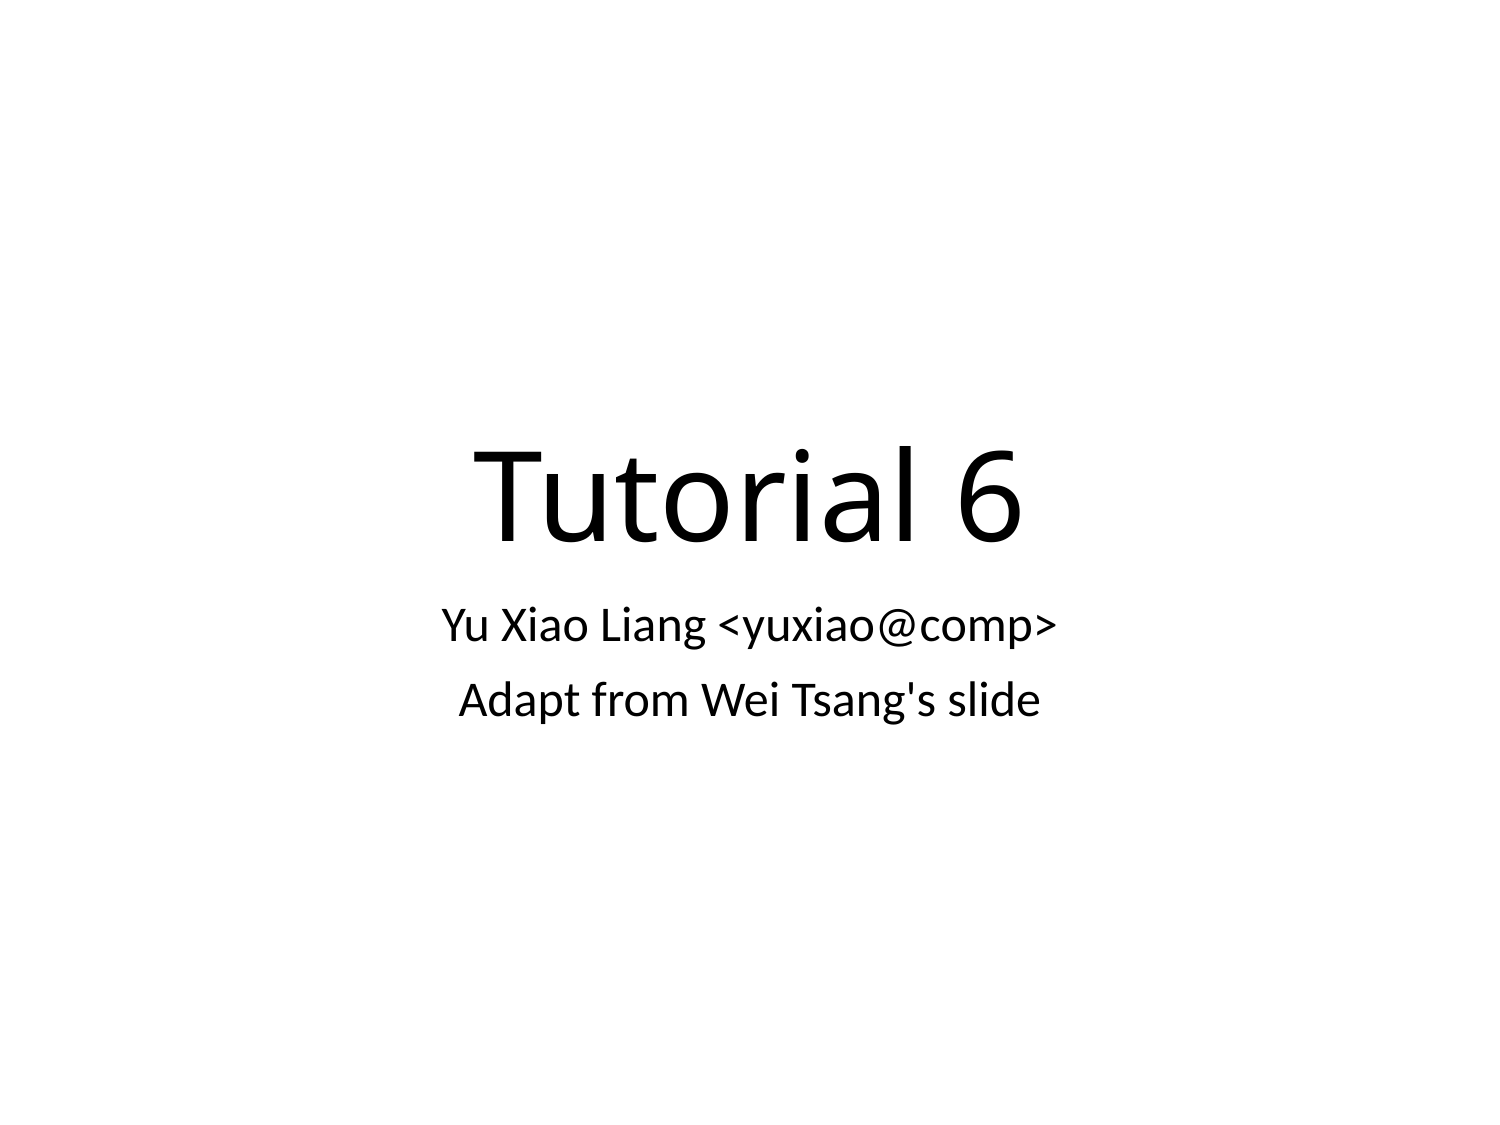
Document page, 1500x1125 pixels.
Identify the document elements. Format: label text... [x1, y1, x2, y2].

subtitle Yu Xiao Liang <yuxiao@comp> Adapt from Wei Tsang's slide [187, 590, 1313, 863]
title Tutorial 6 [112, 184, 1388, 576]
